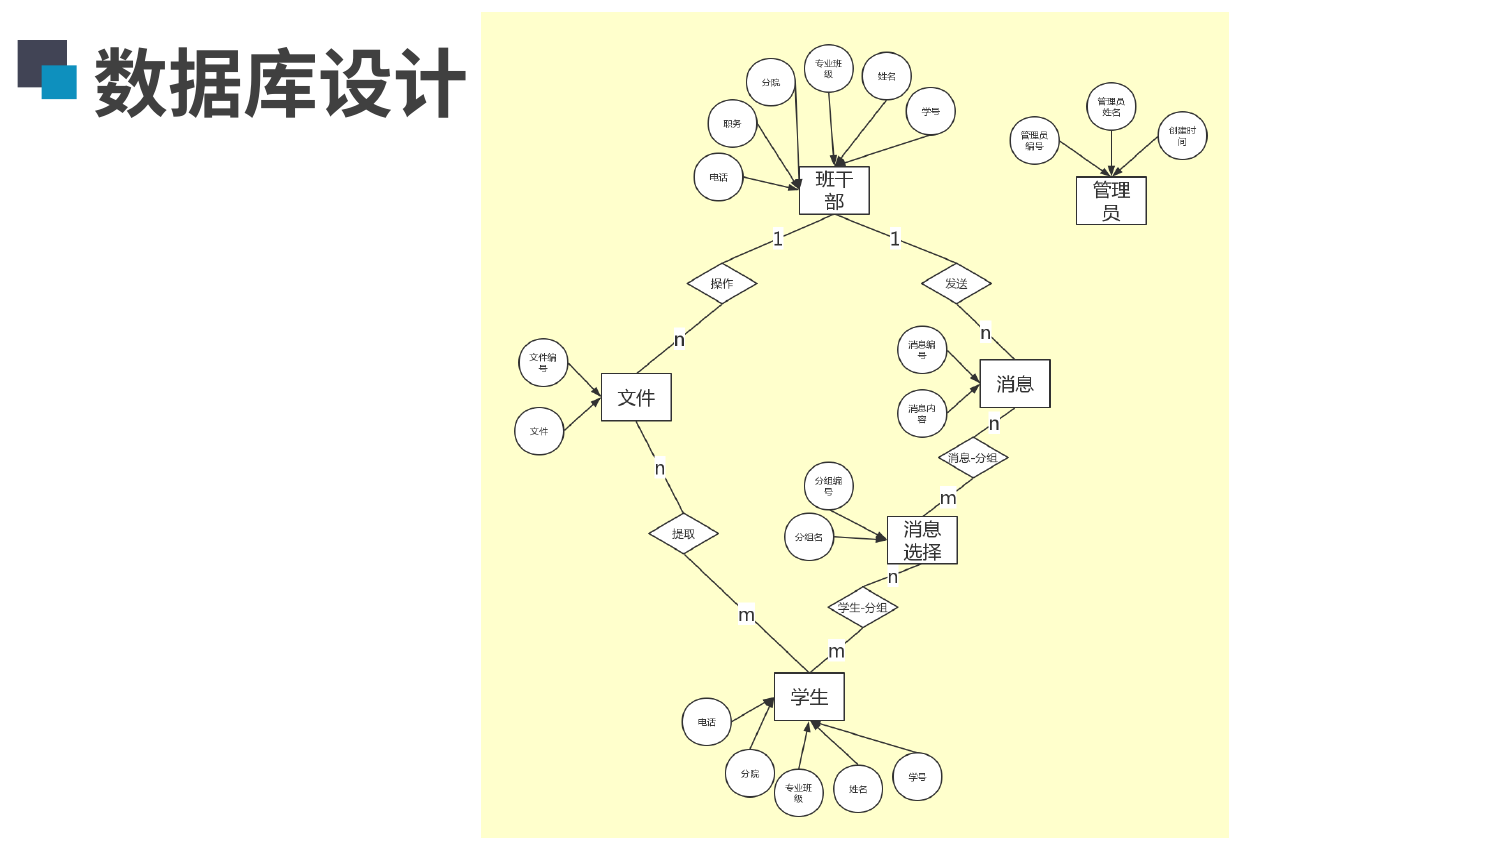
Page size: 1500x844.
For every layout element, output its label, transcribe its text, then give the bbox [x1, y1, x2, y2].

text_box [17, 39, 77, 100]
text_box 数据库设计 [78, 29, 476, 134]
picture [481, 11, 1229, 838]
